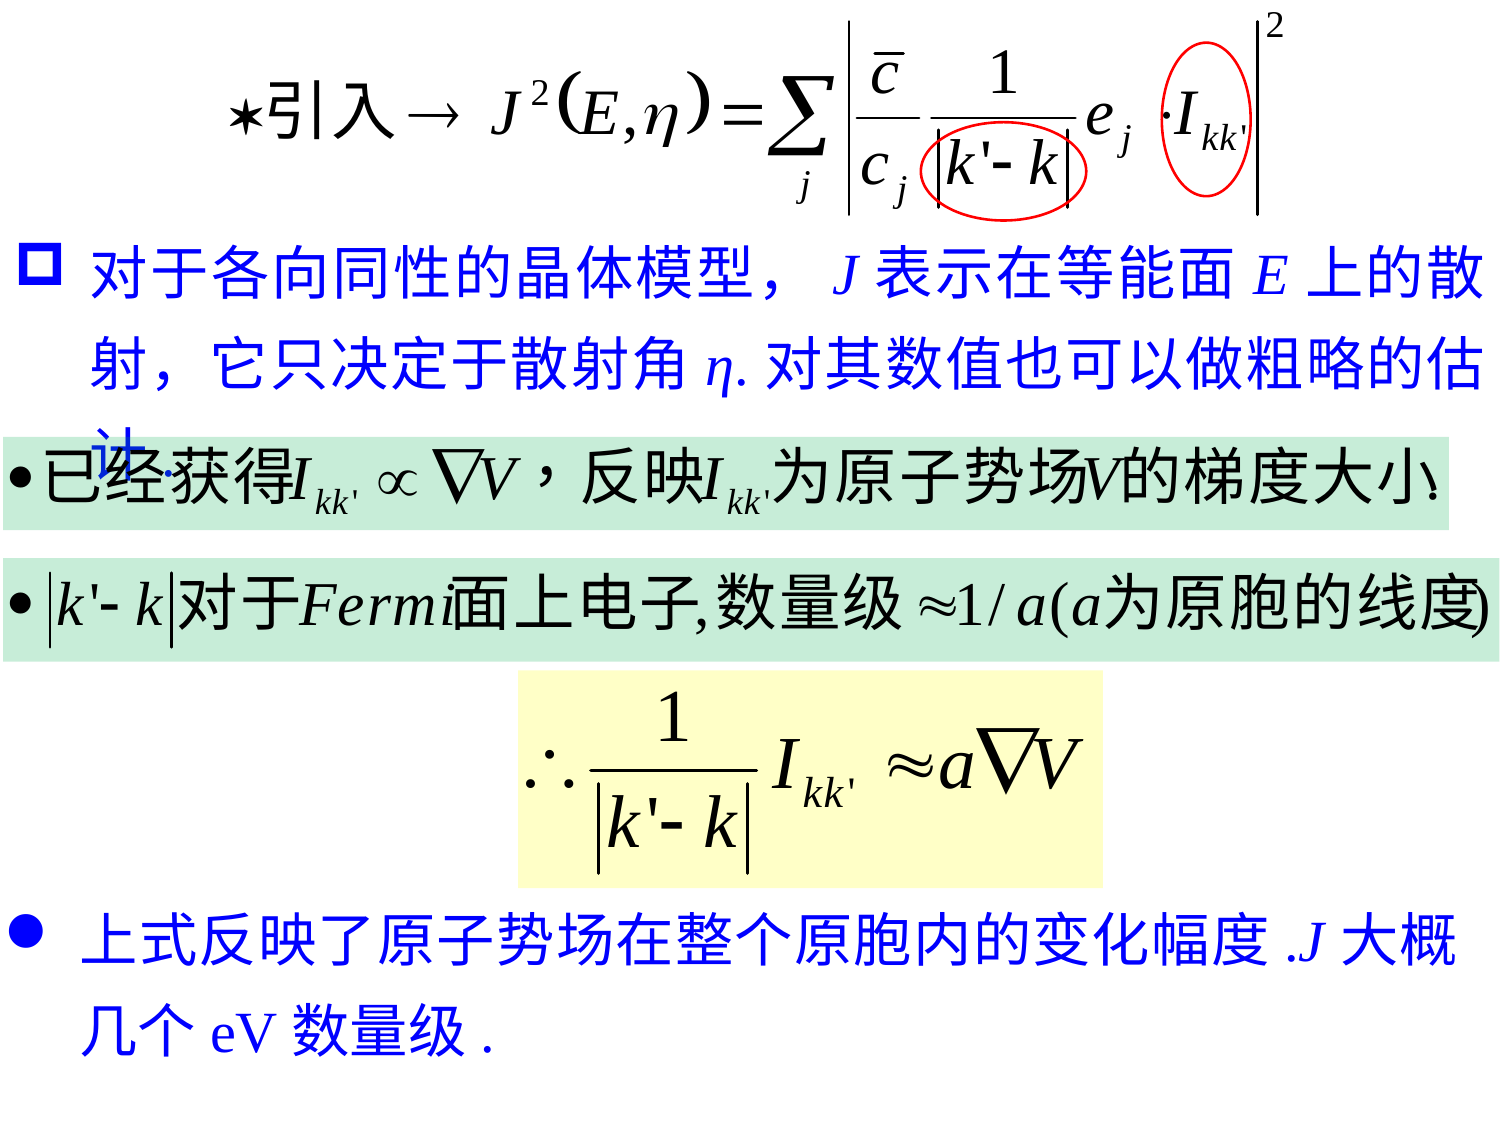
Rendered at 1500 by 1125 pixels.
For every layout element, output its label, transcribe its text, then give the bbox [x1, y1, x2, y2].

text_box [2, 557, 1500, 662]
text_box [223, 0, 1305, 227]
text_box 对于各向同性的晶体模型，J表示在等能面E上的散射，它只决定于散射角η.对其数值也可以做粗略的估计. [0, 207, 1500, 496]
text_box 上式反映了原子势场在整个原胞内的变化幅度.J大概几个eV数量级. [0, 875, 1473, 1072]
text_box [2, 436, 1450, 531]
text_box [517, 670, 1104, 889]
